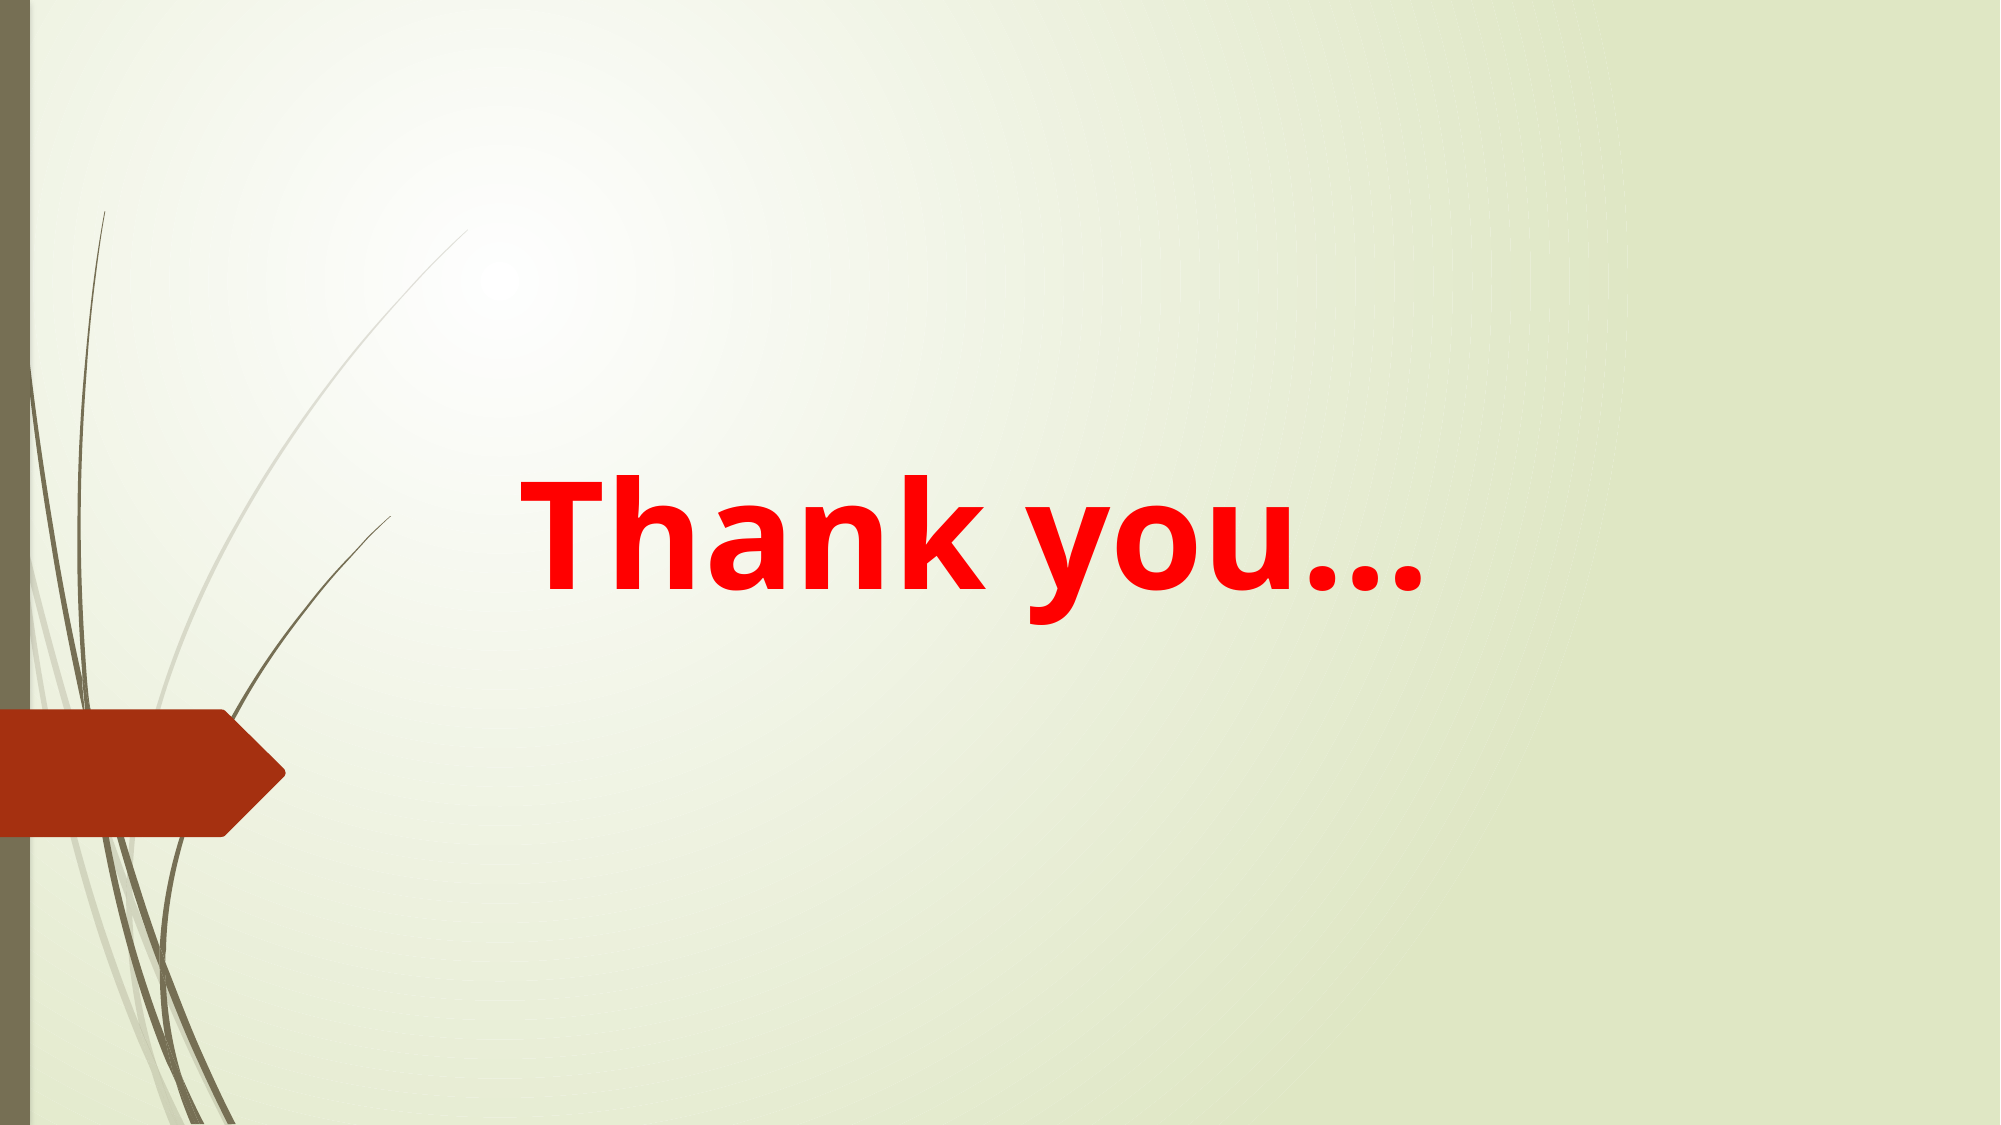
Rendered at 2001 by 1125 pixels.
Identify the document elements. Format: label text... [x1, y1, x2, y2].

title Thank you… [504, 307, 1848, 627]
